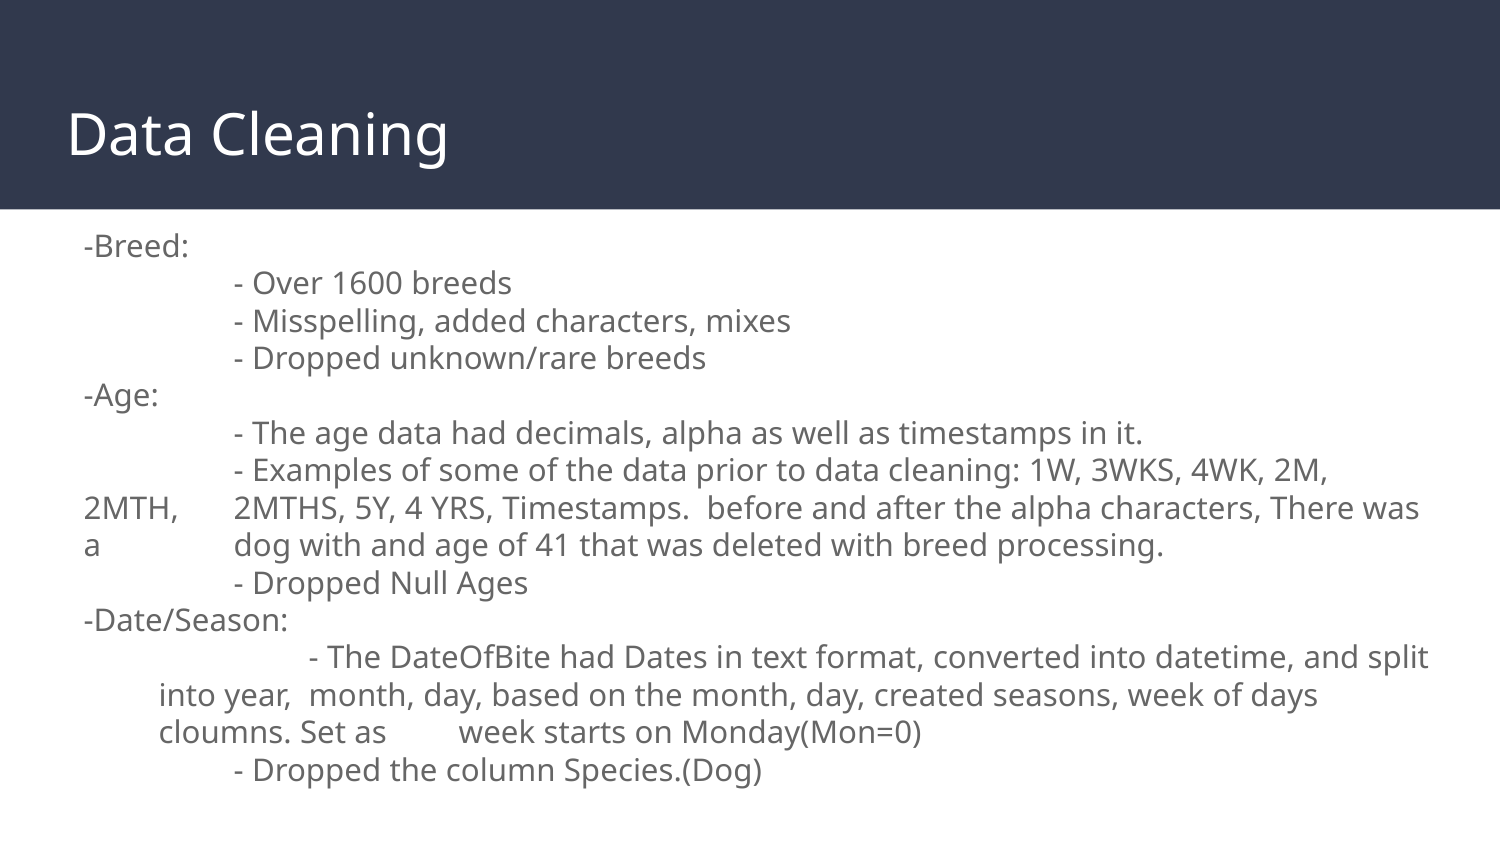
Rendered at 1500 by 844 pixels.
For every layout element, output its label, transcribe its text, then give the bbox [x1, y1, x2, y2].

text_box -Breed: - Over 1600 breeds - Misspelling, added characters, mixes - Dropped unknown/rare breeds -Age: - The age data had decimals, alpha as well as timestamps in it. - Examples of some of the data prior to data cleaning: 1W, 3WKS, 4WK, 2M, 2MTH, 2MTHS, 5Y, 4 YRS, Timestamps. before and after the alpha characters, There was a dog with and age of 41 that was deleted with breed processing. - Dropped Null Ages -Date/Season: - The DateOfBite had Dates in text format, converted into datetime, and split into year, month, day, based on the month, day, created seasons, week of days cloumns. Set as week starts on Monday(Mon=0) - Dropped the column Species.(Dog) [68, 210, 1449, 825]
title Data Cleaning [51, 82, 1449, 185]
